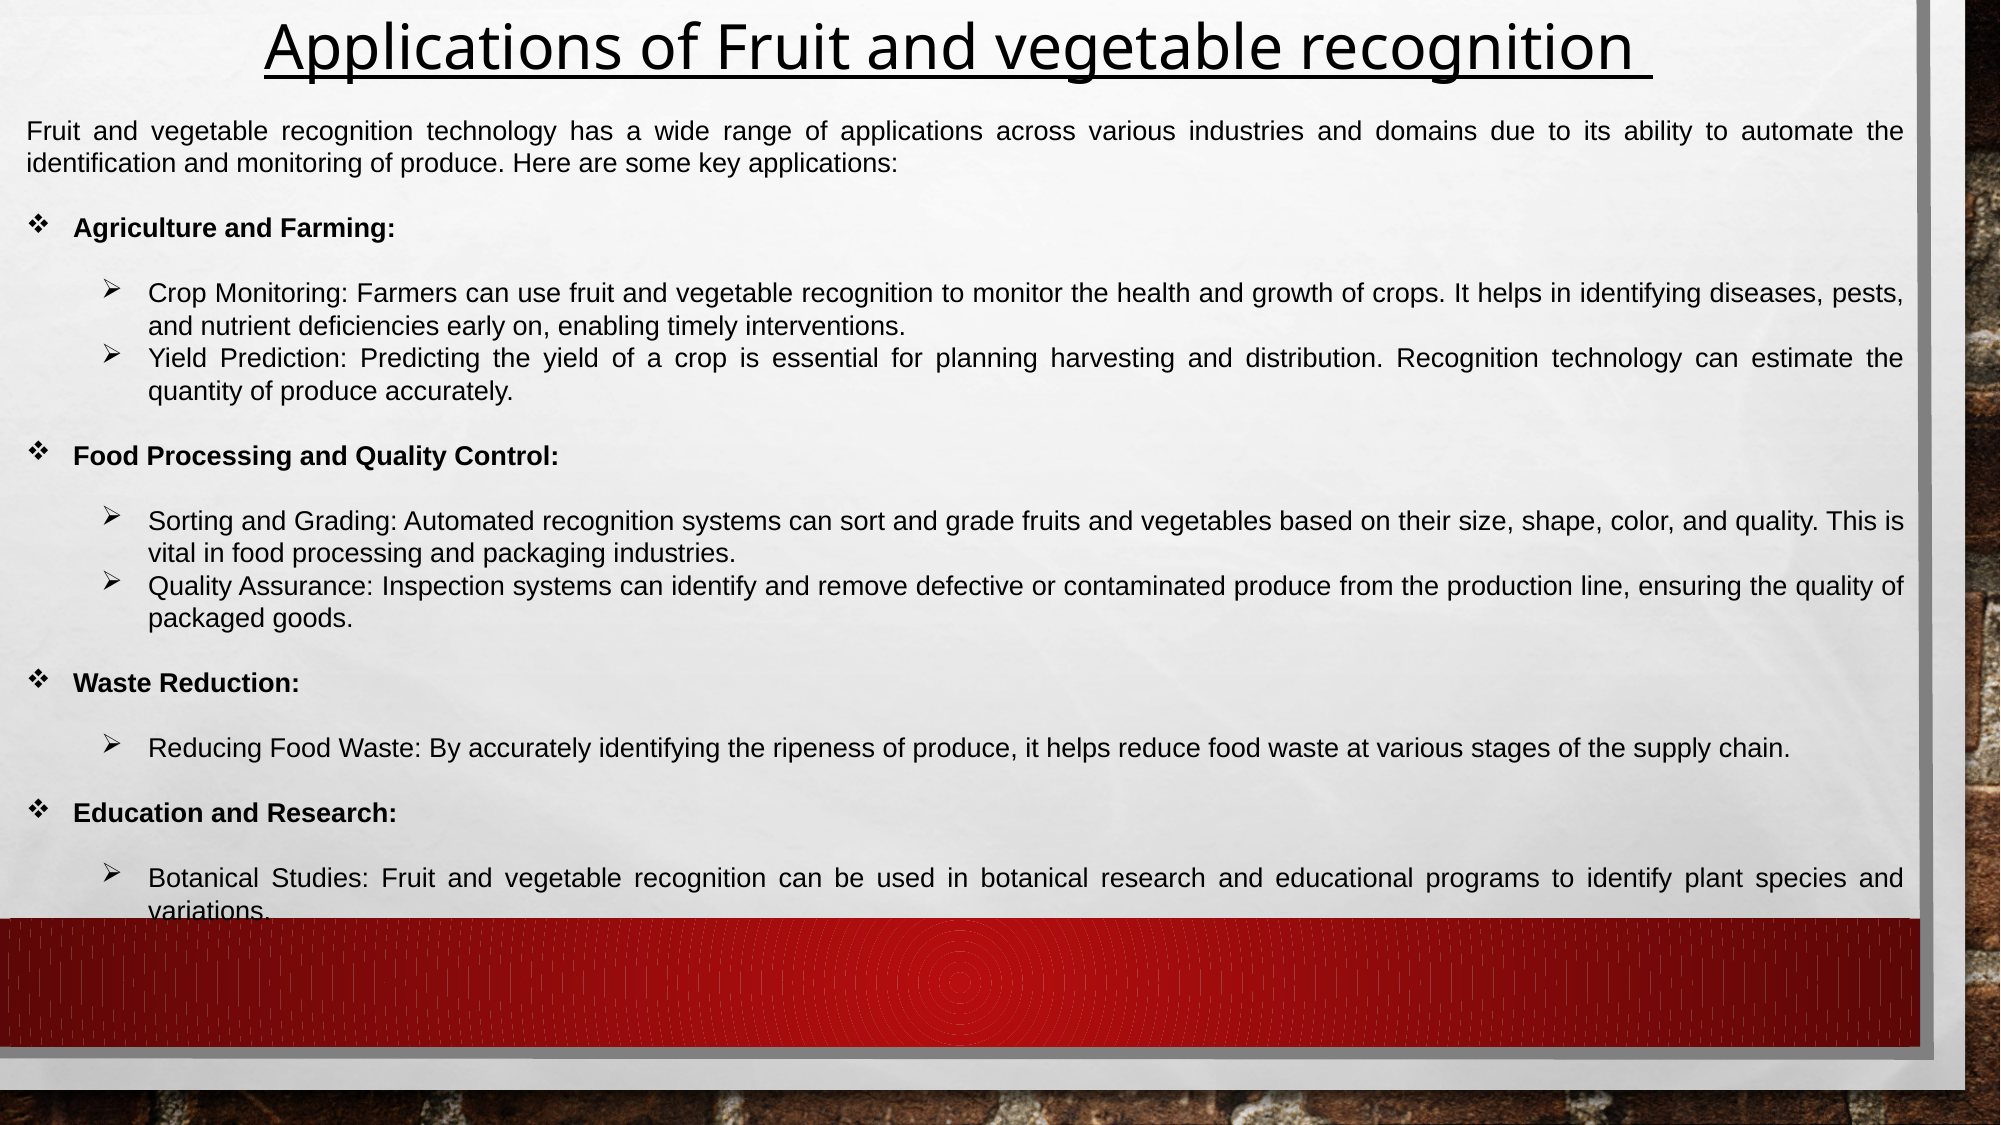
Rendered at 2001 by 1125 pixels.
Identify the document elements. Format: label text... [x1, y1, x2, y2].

text_box Applications of Fruit and vegetable recognition [0, 0, 1918, 90]
picture [0, 0, 2000, 1125]
text_box Fruit and vegetable recognition technology has a wide range of applications across various industries and domains due to its ability to automate the identification and monitoring of produce. Here are some key applications: Agriculture and Farming: Crop Monitoring: Farmers can use fruit and vegetable recognition to monitor the health and growth of crops. It helps in identifying diseases, pests, and nutrient deficiencies early on, enabling timely interventions. Yield Prediction: Predicting the yield of a crop is essential for planning harvesting and distribution. Recognition technology can estimate the quantity of produce accurately. Food Processing and Quality Control: Sorting and Grading: Automated recognition systems can sort and grade fruits and vegetables based on their size, shape, color, and quality. This is vital in food processing and packaging industries. Quality Assurance: Inspection systems can identify and remove defective or contaminated produce from the production line, ensuring the quality of packaged goods. Waste Reduction: Reducing Food Waste: By accurately identifying the ripeness of produce, it helps reduce food waste at various stages of the supply chain. Education and Research: Botanical Studies: Fruit and vegetable recognition can be used in botanical research and educational programs to identify plant species and variations. [11, 105, 1918, 968]
